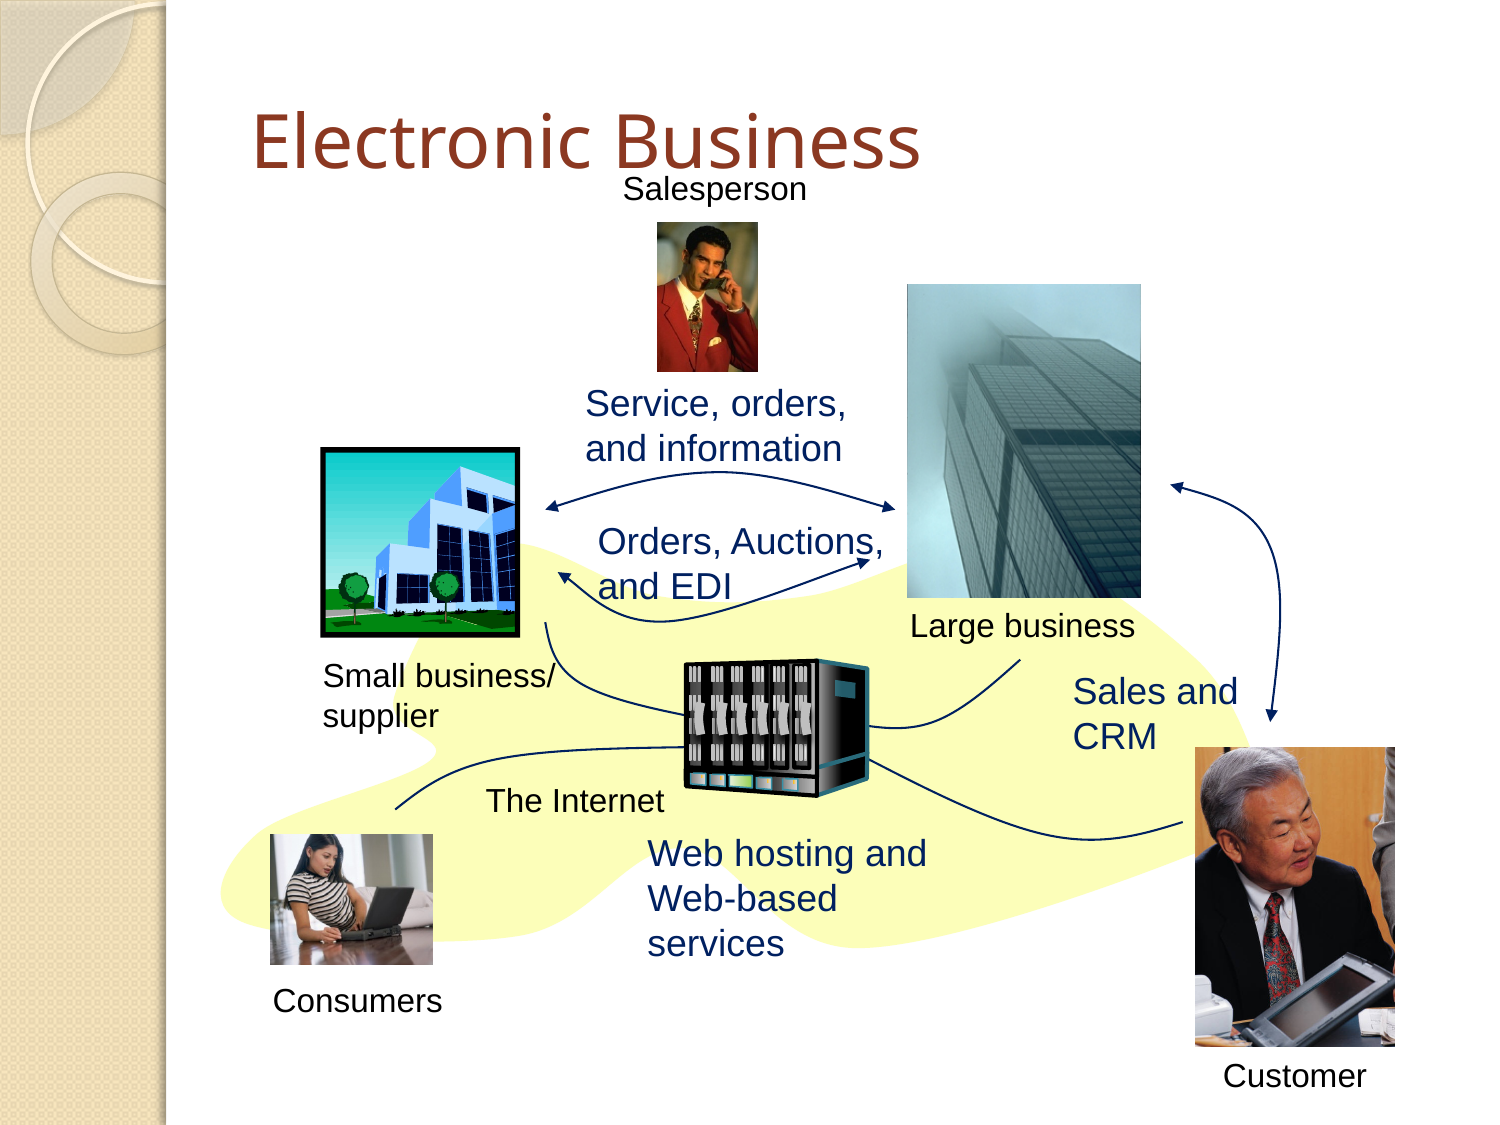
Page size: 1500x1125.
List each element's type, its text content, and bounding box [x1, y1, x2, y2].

picture [269, 834, 433, 966]
picture [657, 221, 758, 373]
text_box [395, 747, 678, 810]
text_box [545, 622, 678, 714]
picture [319, 446, 521, 638]
text_box Consumers [257, 972, 458, 1027]
text_box Large business [895, 597, 1152, 652]
text_box [875, 659, 1021, 729]
text_box Customer [1208, 1059, 1383, 1102]
text_box [875, 753, 1183, 840]
text_box [221, 692, 678, 941]
text_box Service, orders, and information [570, 372, 883, 477]
text_box Small business/ supplier [307, 647, 596, 742]
text_box Web hosting and Web-based services [632, 822, 958, 972]
picture [1194, 746, 1395, 1048]
text_box Sales and CRM [1057, 659, 1271, 765]
text_box Salesperson [607, 159, 823, 215]
text_box [522, 545, 1195, 932]
text_box The Internet [470, 772, 680, 827]
text_box [1170, 481, 1281, 721]
text_box [557, 557, 871, 622]
text_box [545, 472, 896, 513]
picture [907, 284, 1141, 598]
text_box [685, 660, 868, 797]
title Electronic Business [235, 45, 1466, 233]
text_box Orders, Auctions, and EDI [582, 509, 933, 615]
